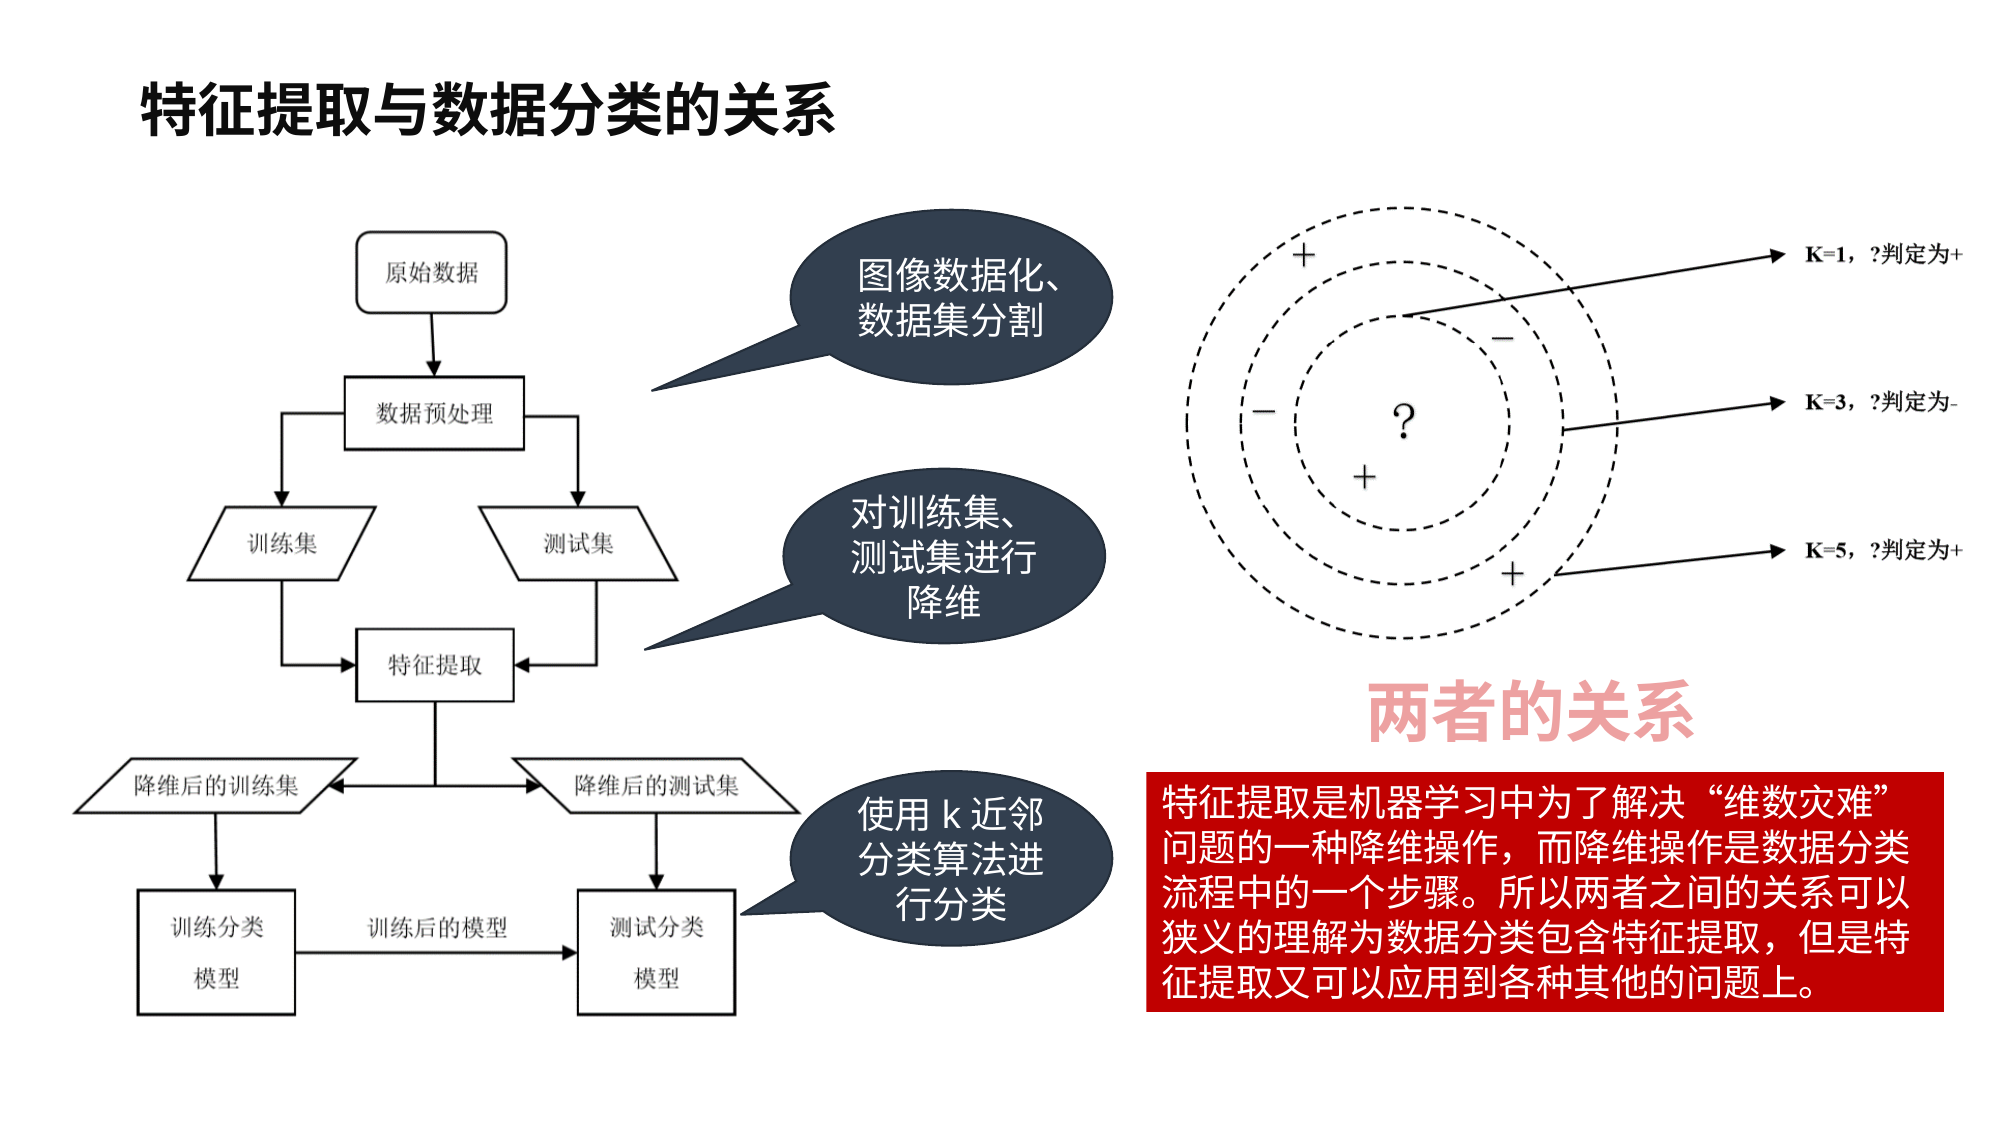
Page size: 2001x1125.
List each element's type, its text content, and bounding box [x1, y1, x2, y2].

text_box 对训练集、测试集进行降维 [808, 468, 927, 644]
text_box 特征提取与数据分类的关系 [125, 65, 866, 150]
text_box [62, 150, 2000, 1100]
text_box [927, 293, 2000, 908]
picture [1146, 178, 1998, 747]
picture [63, 224, 808, 1026]
text_box 特征提取是机器学习中为了解决“维数灾难”问题的一种降维操作，而降维操作是数据分类流程中的一个步骤。所以两者之间的关系可以狭义的理解为数据分类包含特征提取，但是特征提取又可以应用到各种其他的问题上。 [1146, 908, 1944, 1012]
text_box 图像数据化、数据集分割 [808, 208, 1114, 385]
text_box 使用k近邻分类算法进行分类 [808, 771, 1086, 947]
